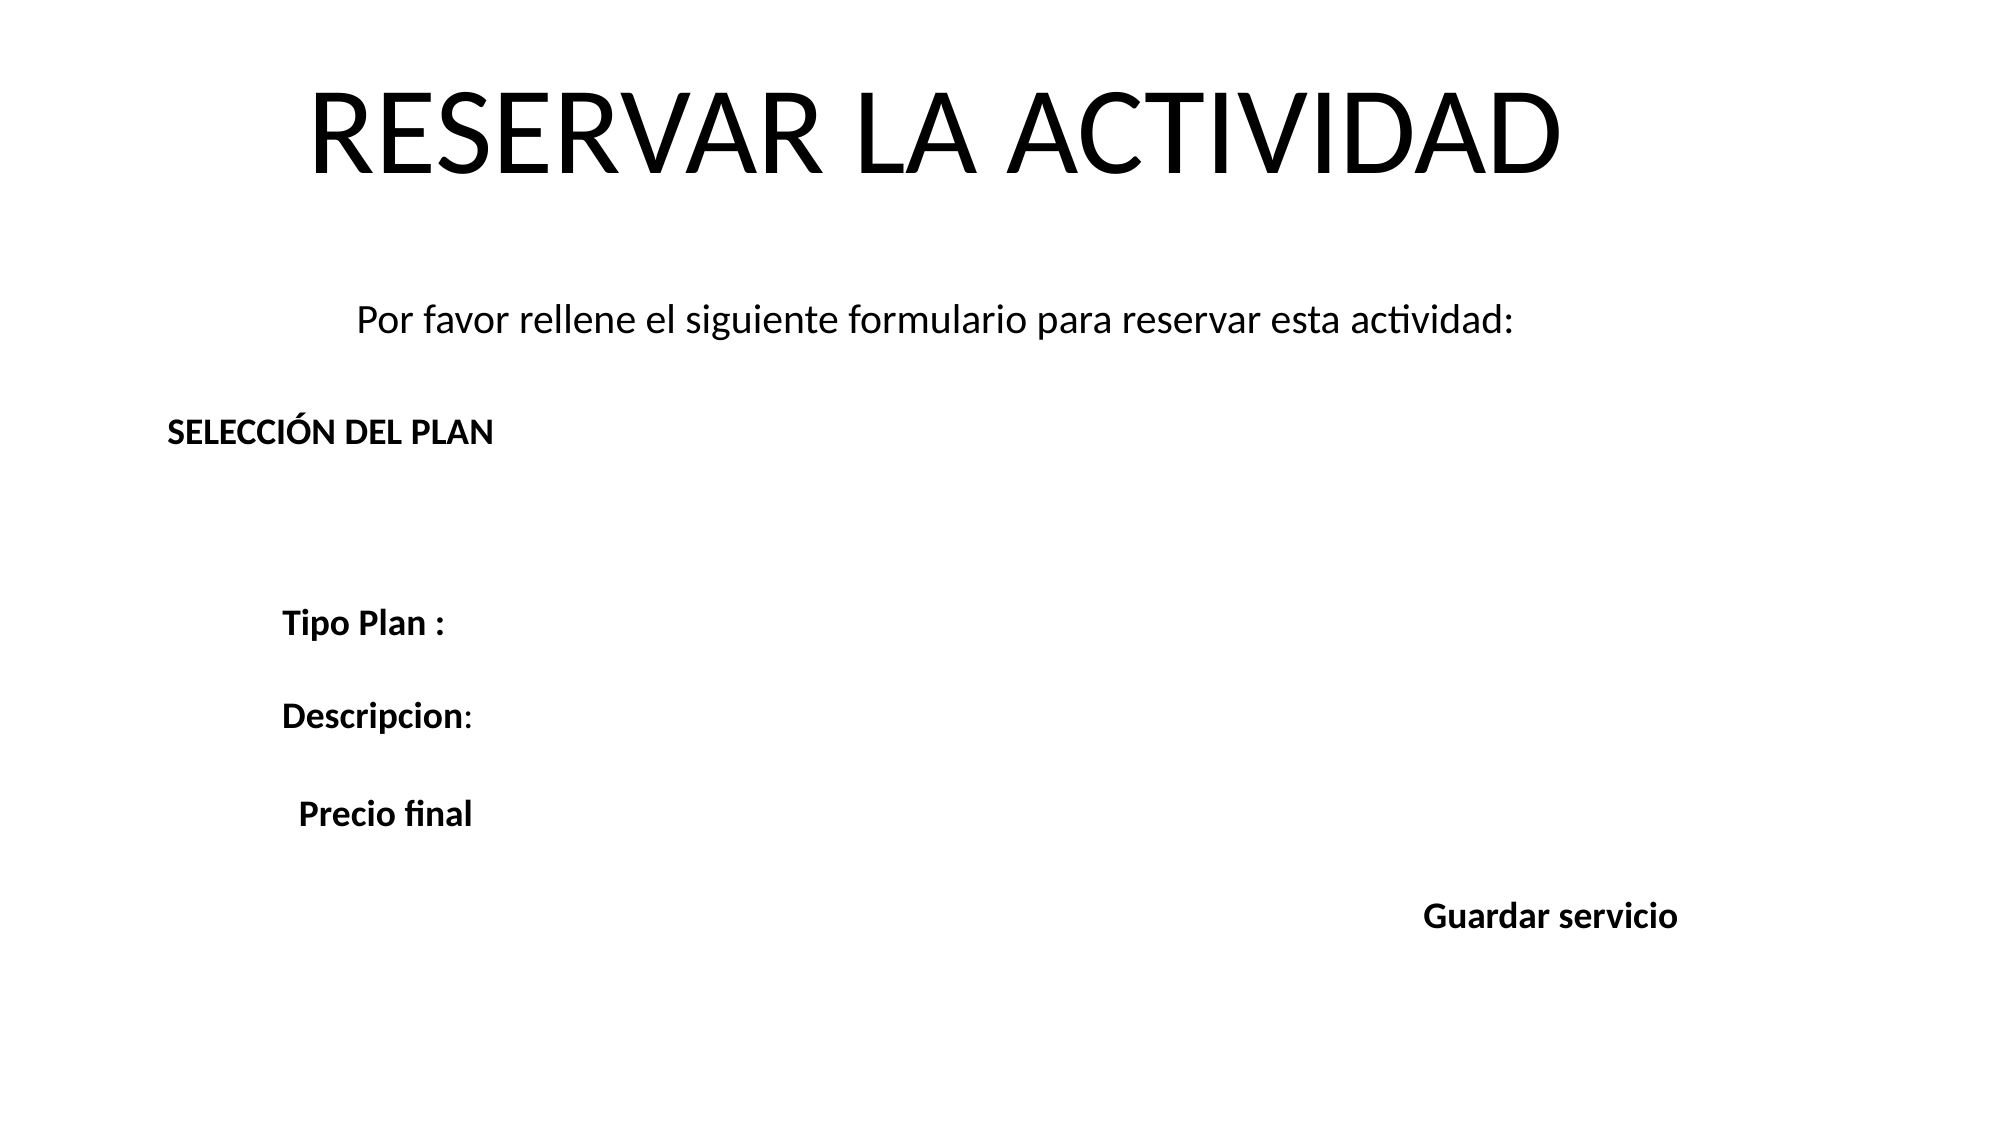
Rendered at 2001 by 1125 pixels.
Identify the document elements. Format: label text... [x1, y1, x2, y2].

text_box Por favor rellene el siguiente formulario para reservar esta actividad: [341, 284, 1531, 350]
text_box Descripcion: [267, 683, 488, 743]
text_box RESERVAR LA ACTIVIDAD [293, 41, 1580, 206]
text_box Precio final [283, 781, 488, 841]
text_box SELECCIÓN DEL PLAN [152, 399, 510, 460]
text_box Tipo Plan : [267, 590, 461, 650]
text_box Guardar servicio [1408, 884, 1694, 944]
